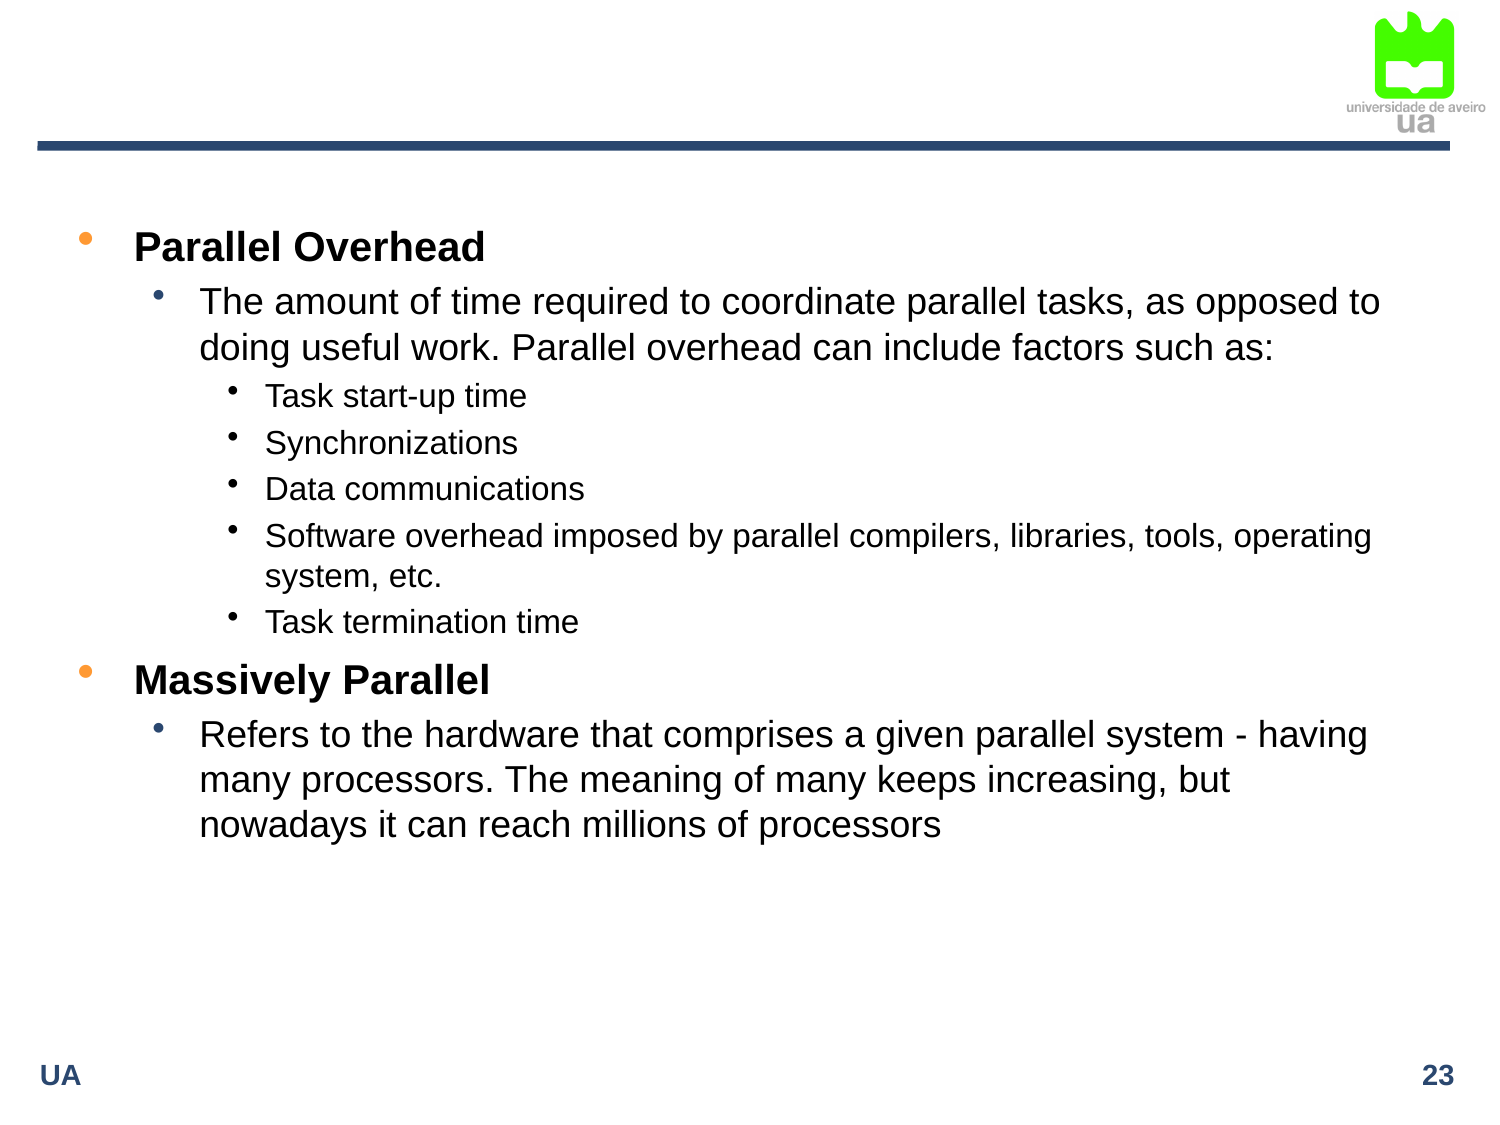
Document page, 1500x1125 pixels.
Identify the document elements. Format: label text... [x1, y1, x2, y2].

picture [1374, 11, 1459, 99]
list Parallel Overhead The amount of time required to coordinate parallel tasks, as opposed to doing useful work. Parallel overhead can include factors such as: Task start-up time Synchronizations Data communications Software overhead imposed by parallel compilers, libraries, tools, operating system, etc. Task termination time Massively Parallel Refers to the hardware that comprises a given parallel system - having many processors. The meaning of many keeps increasing, but nowadays it can reach millions of processors [62, 212, 1413, 955]
picture [1346, 100, 1486, 134]
